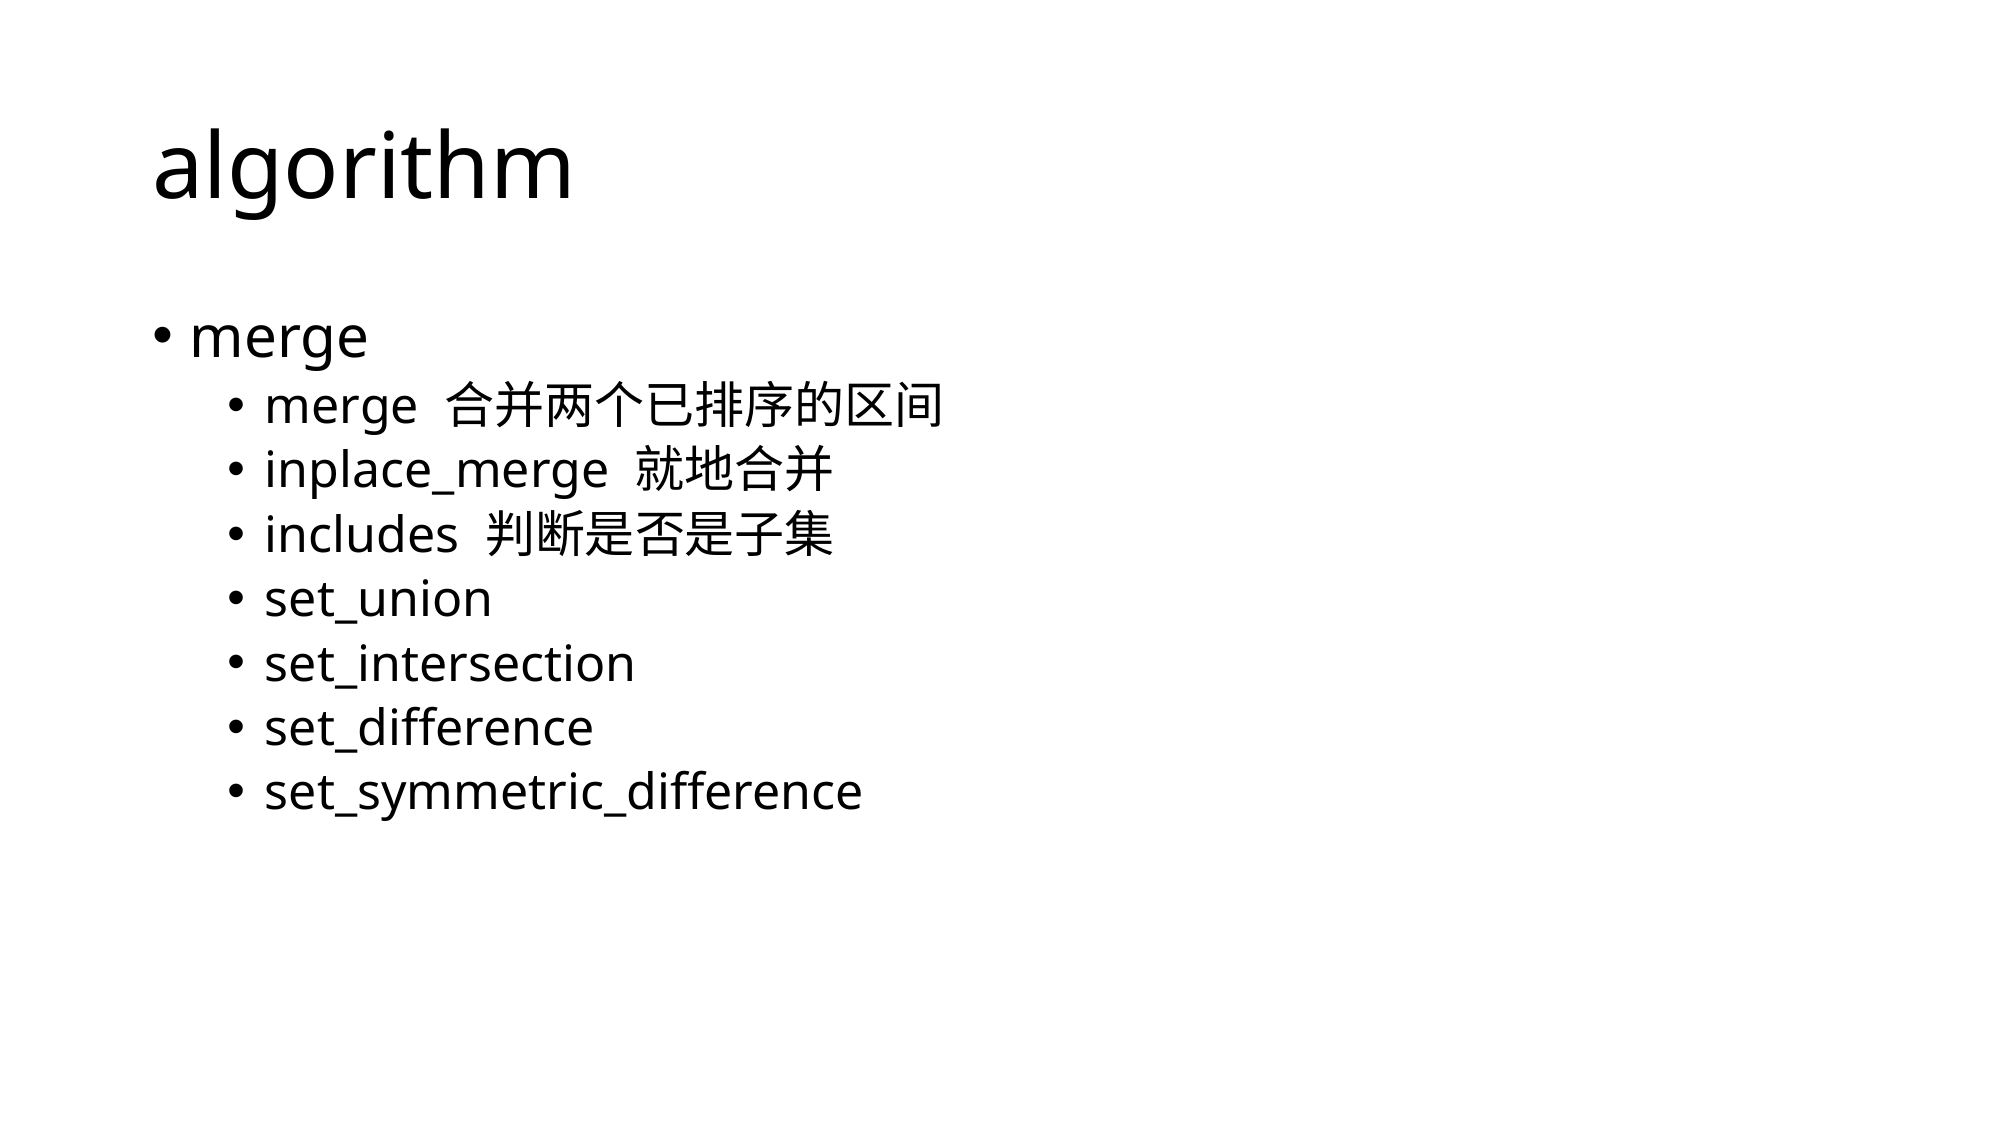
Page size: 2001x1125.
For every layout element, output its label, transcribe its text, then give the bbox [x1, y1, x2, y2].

list merge merge 合并两个已排序的区间 inplace_merge 就地合并 includes 判断是否是子集 set_union set_intersection set_difference set_symmetric_difference [137, 299, 1863, 1014]
title algorithm [137, 59, 1863, 278]
